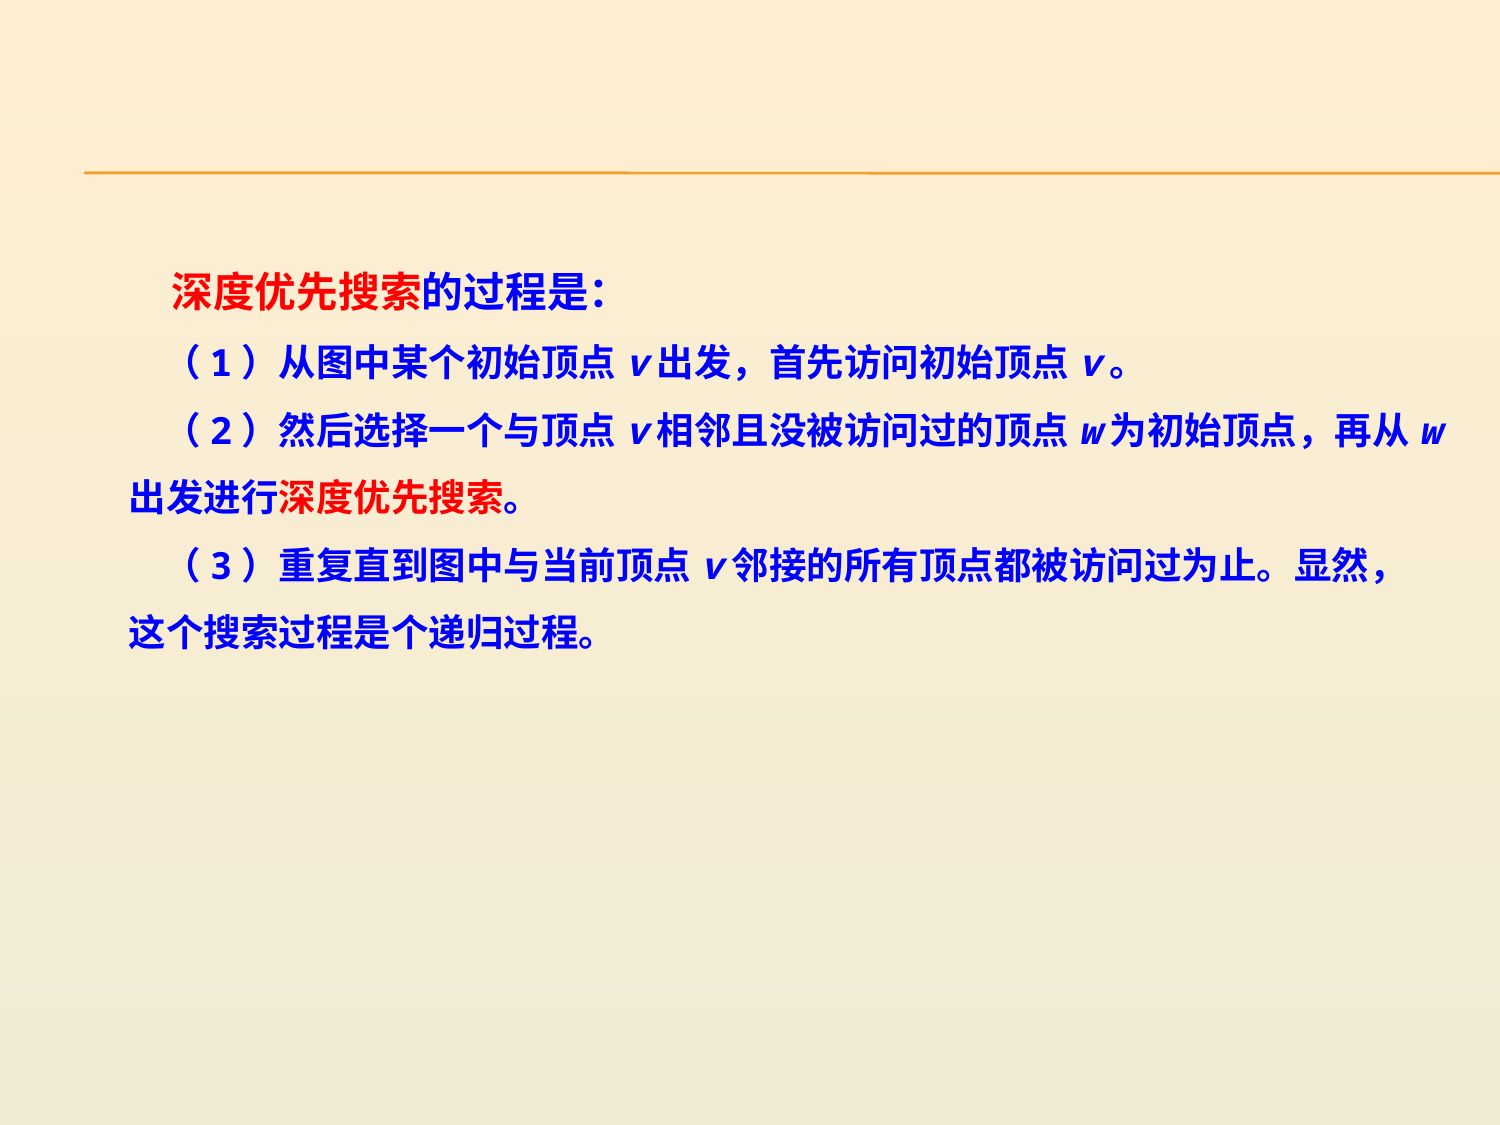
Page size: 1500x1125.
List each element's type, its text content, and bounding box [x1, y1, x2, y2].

text_box 深度优先搜索的过程是： （1）从图中某个初始顶点v出发，首先访问初始顶点v。 （2）然后选择一个与顶点v相邻且没被访问过的顶点w为初始顶点，再从w出发进行深度优先搜索。 （3）重复直到图中与当前顶点v邻接的所有顶点都被访问过为止。显然，这个搜索过程是个递归过程。 [128, 234, 1442, 655]
